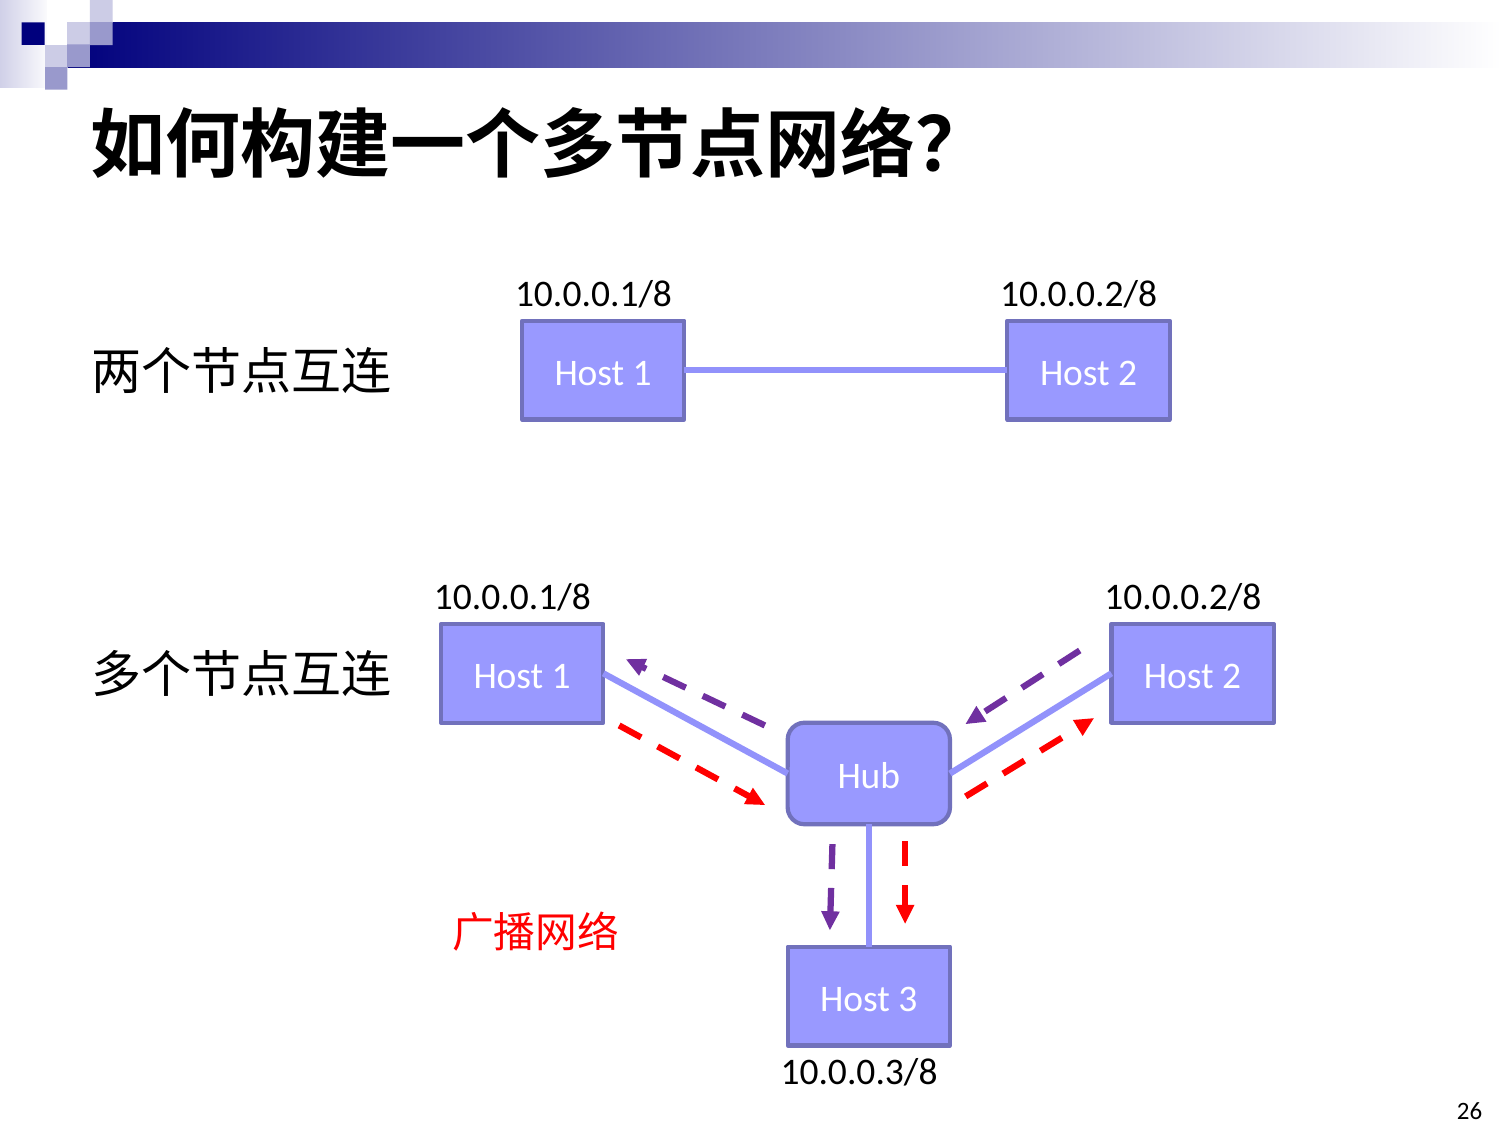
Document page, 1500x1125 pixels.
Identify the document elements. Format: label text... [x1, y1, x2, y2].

slide_number 26 [1448, 1100, 1483, 1125]
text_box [965, 650, 1080, 725]
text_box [603, 673, 1112, 947]
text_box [418, 564, 1278, 1101]
title 如何构建一个多节点网络？ [75, 75, 1425, 209]
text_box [904, 717, 1094, 924]
text_box 两个节点互连 [76, 332, 407, 408]
text_box 多个节点互连 [76, 635, 407, 711]
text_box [625, 659, 833, 931]
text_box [499, 261, 1174, 420]
